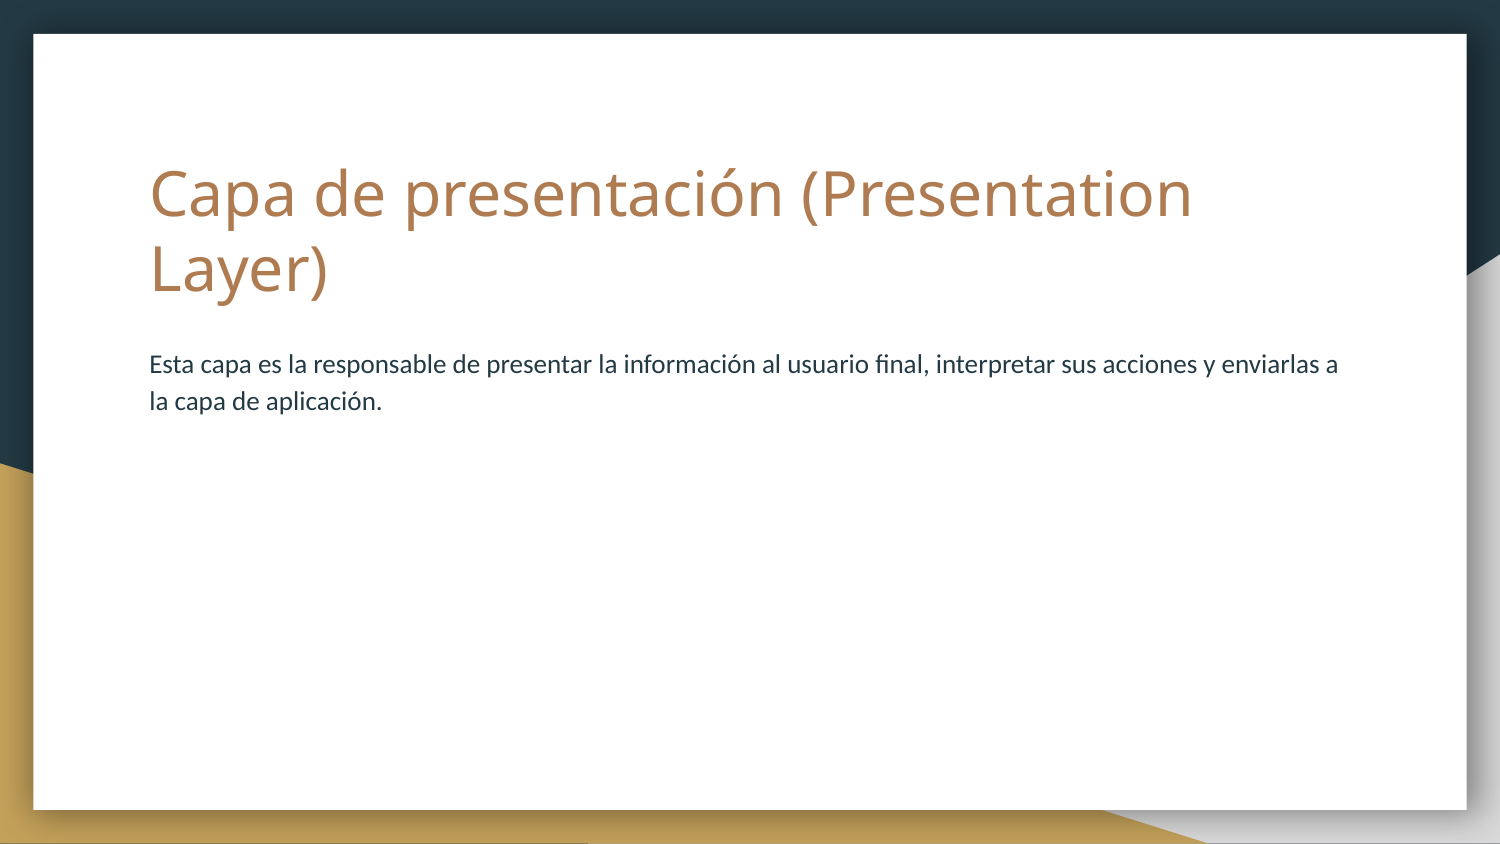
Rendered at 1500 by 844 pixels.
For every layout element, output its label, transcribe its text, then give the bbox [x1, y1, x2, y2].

list Esta capa es la responsable de presentar la información al usuario final, interpretar sus acciones y enviarlas a la capa de aplicación. [134, 326, 1366, 729]
title Capa de presentación (Presentation Layer) [134, 138, 1366, 296]
